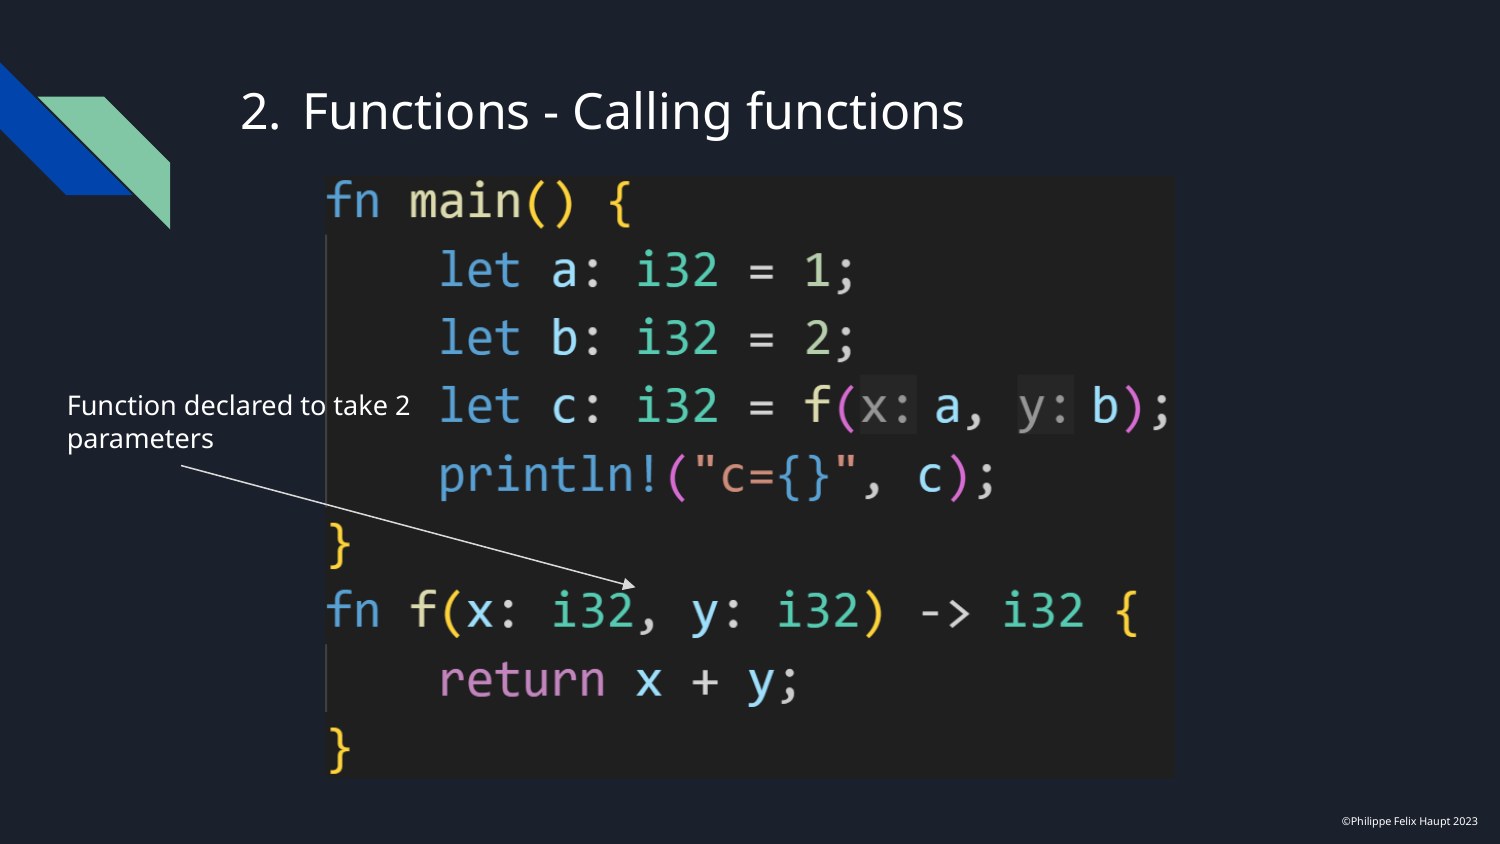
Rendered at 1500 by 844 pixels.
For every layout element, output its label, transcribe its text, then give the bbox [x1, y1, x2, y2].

picture [325, 176, 1175, 779]
text_box Function declared to take 2 parameters [51, 373, 320, 469]
title Functions - Calling functions [212, 64, 1368, 215]
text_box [180, 465, 636, 588]
text_box ©Philippe Felix Haupt 2023 [1326, 801, 1500, 844]
